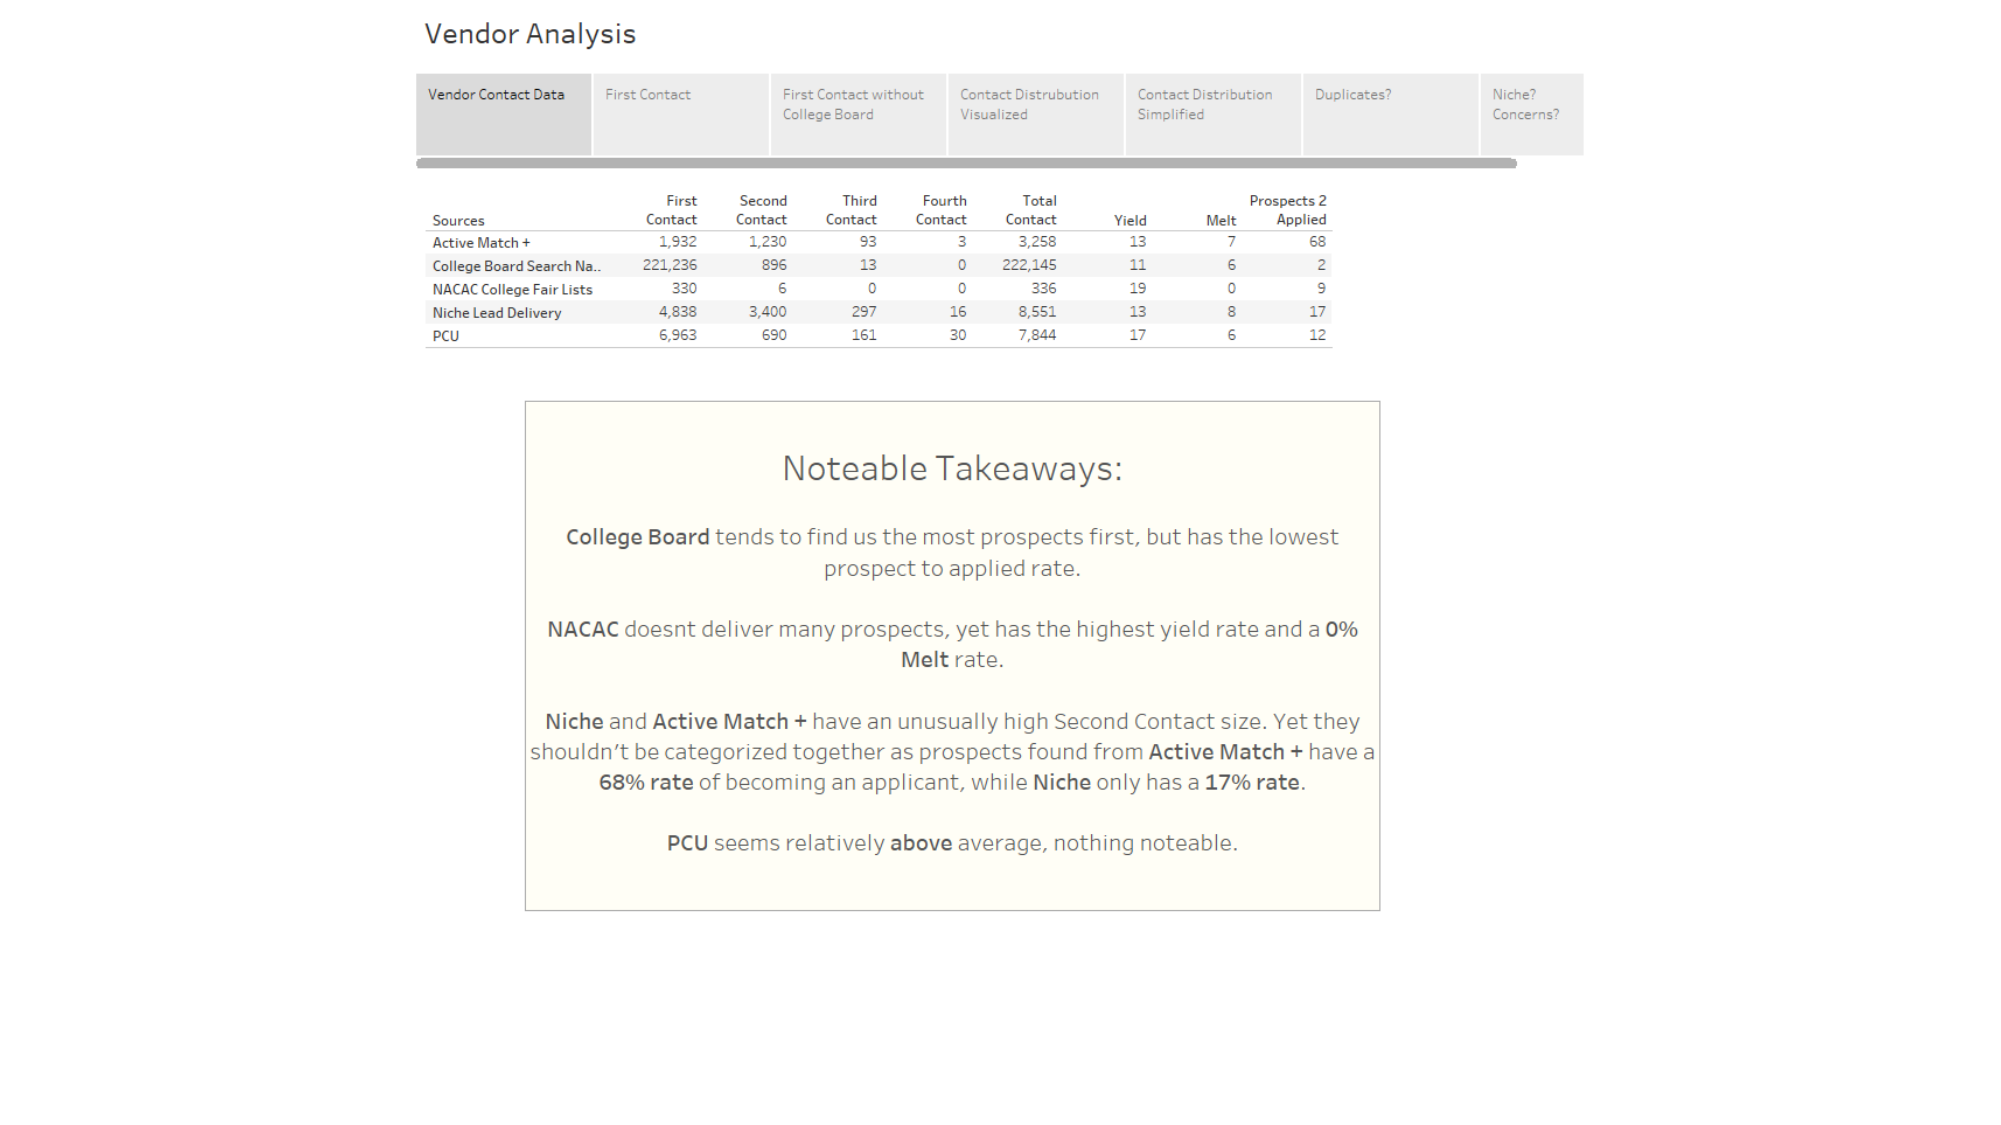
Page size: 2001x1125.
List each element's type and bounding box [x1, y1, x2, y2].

picture [407, 0, 1593, 1125]
